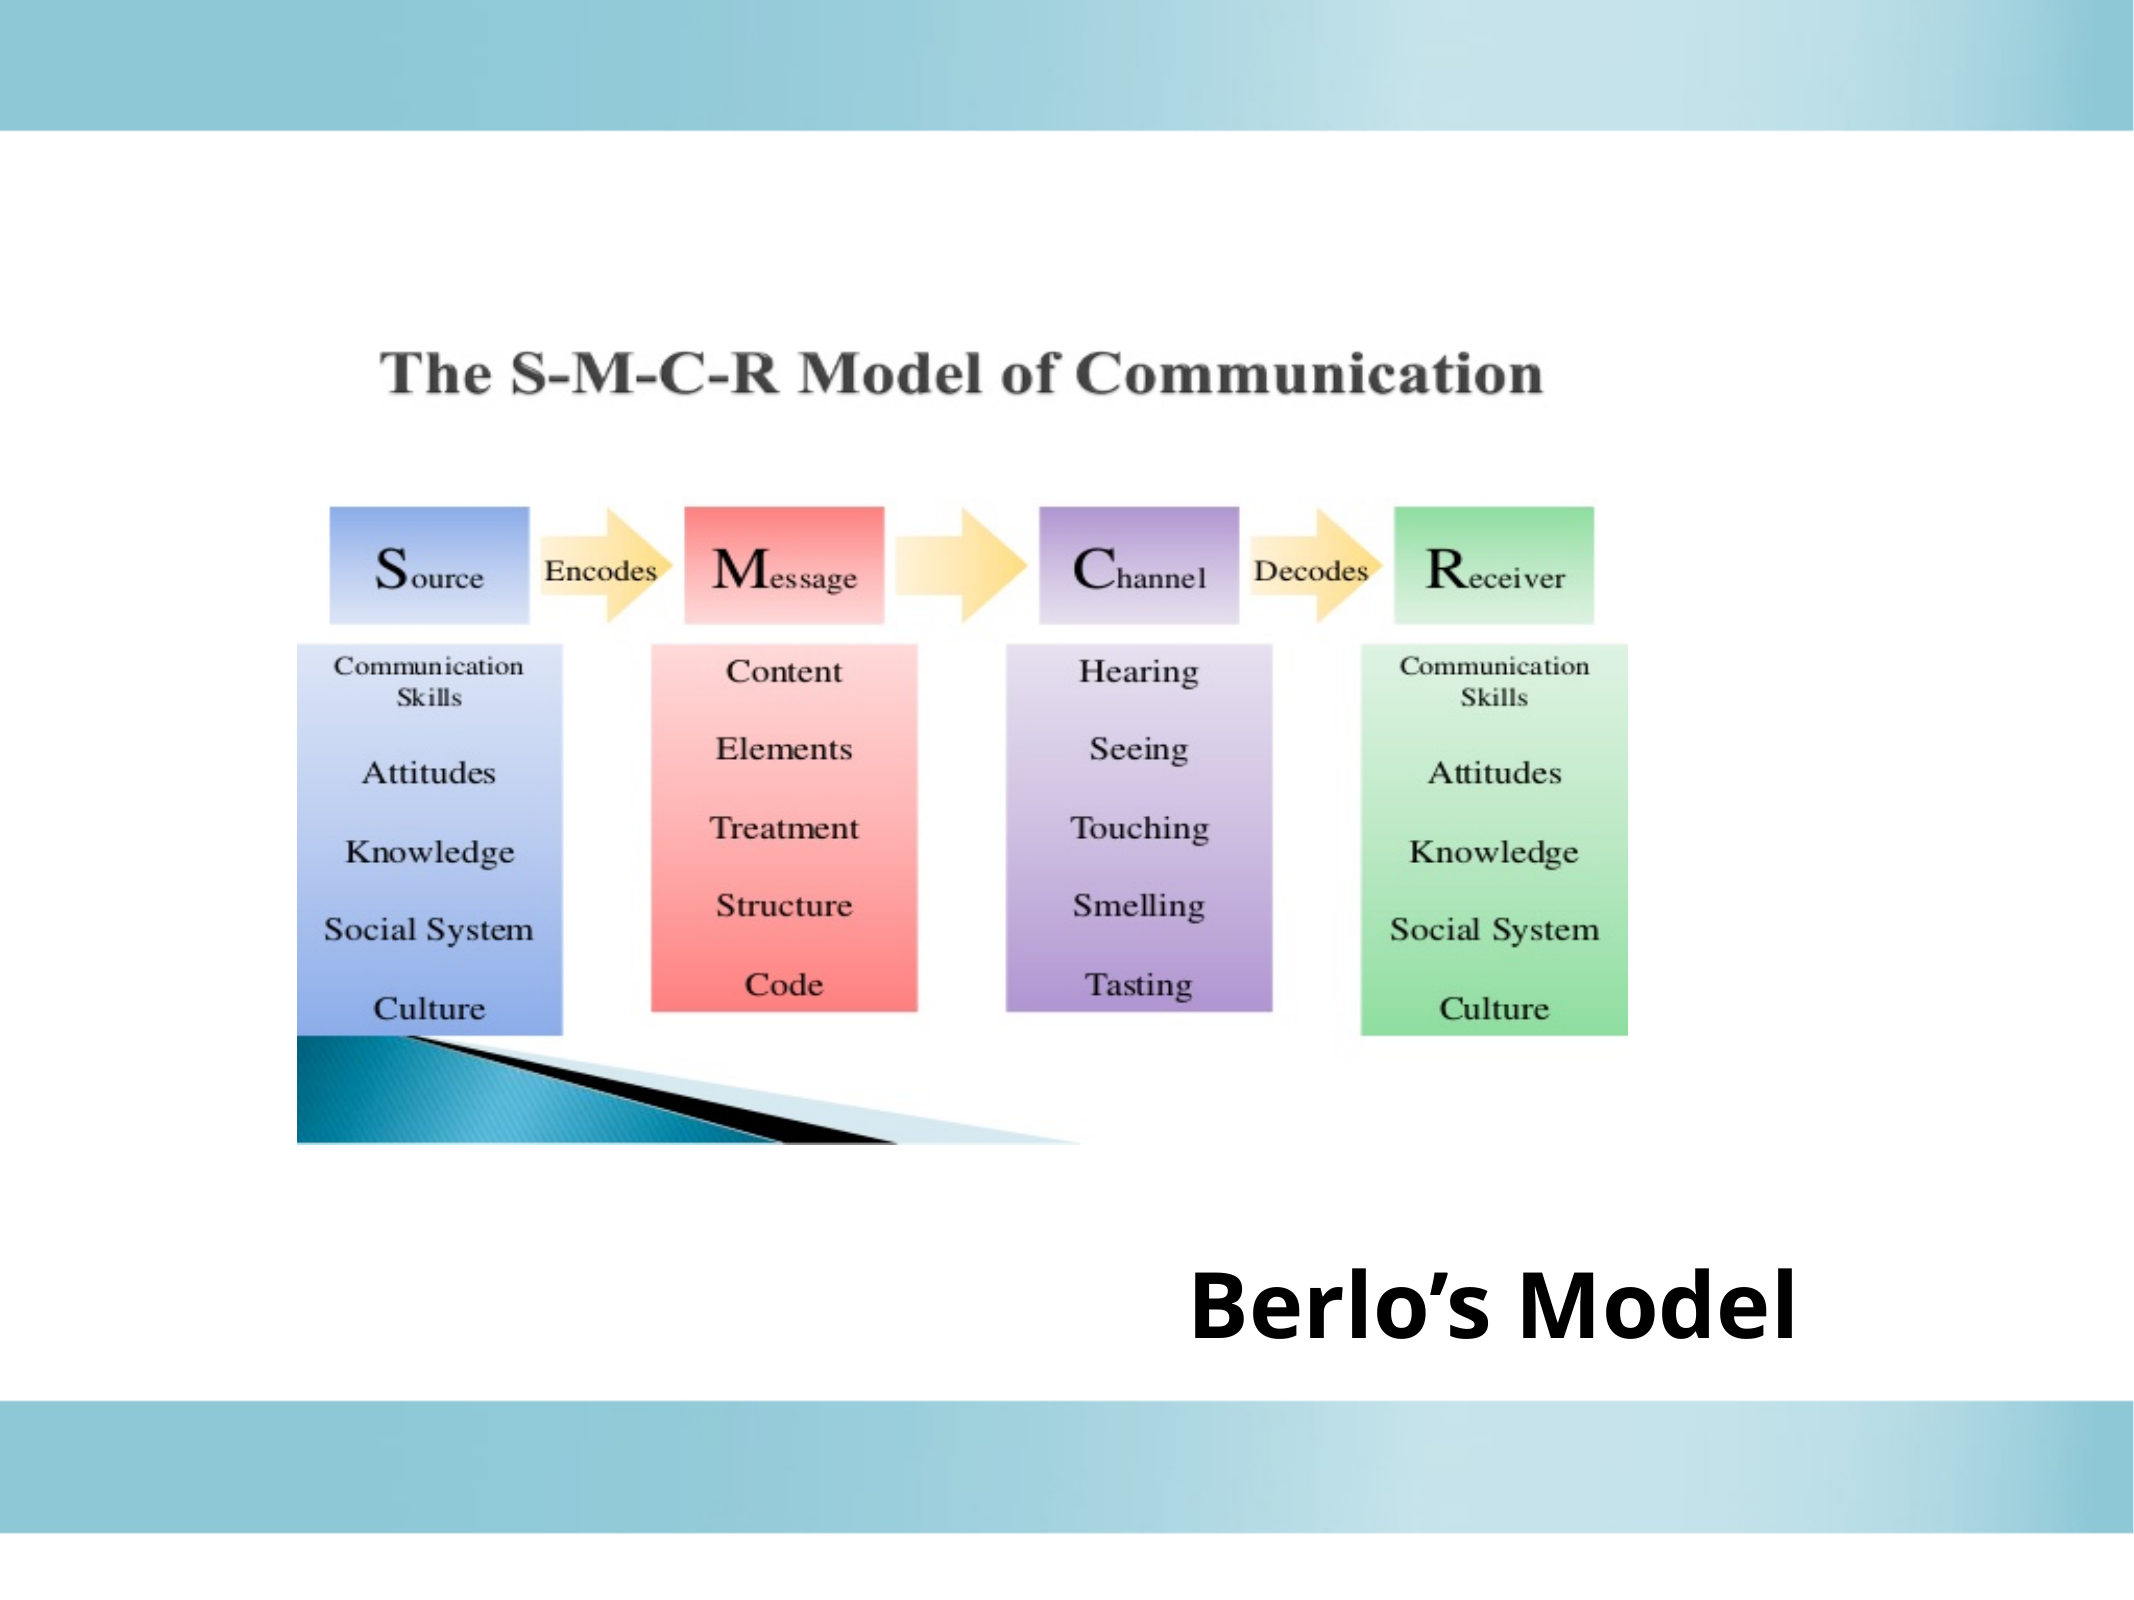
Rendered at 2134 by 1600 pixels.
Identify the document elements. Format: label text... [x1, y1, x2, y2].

title Berlo’s Model [1179, 1124, 2134, 1366]
picture [0, 0, 2134, 1600]
